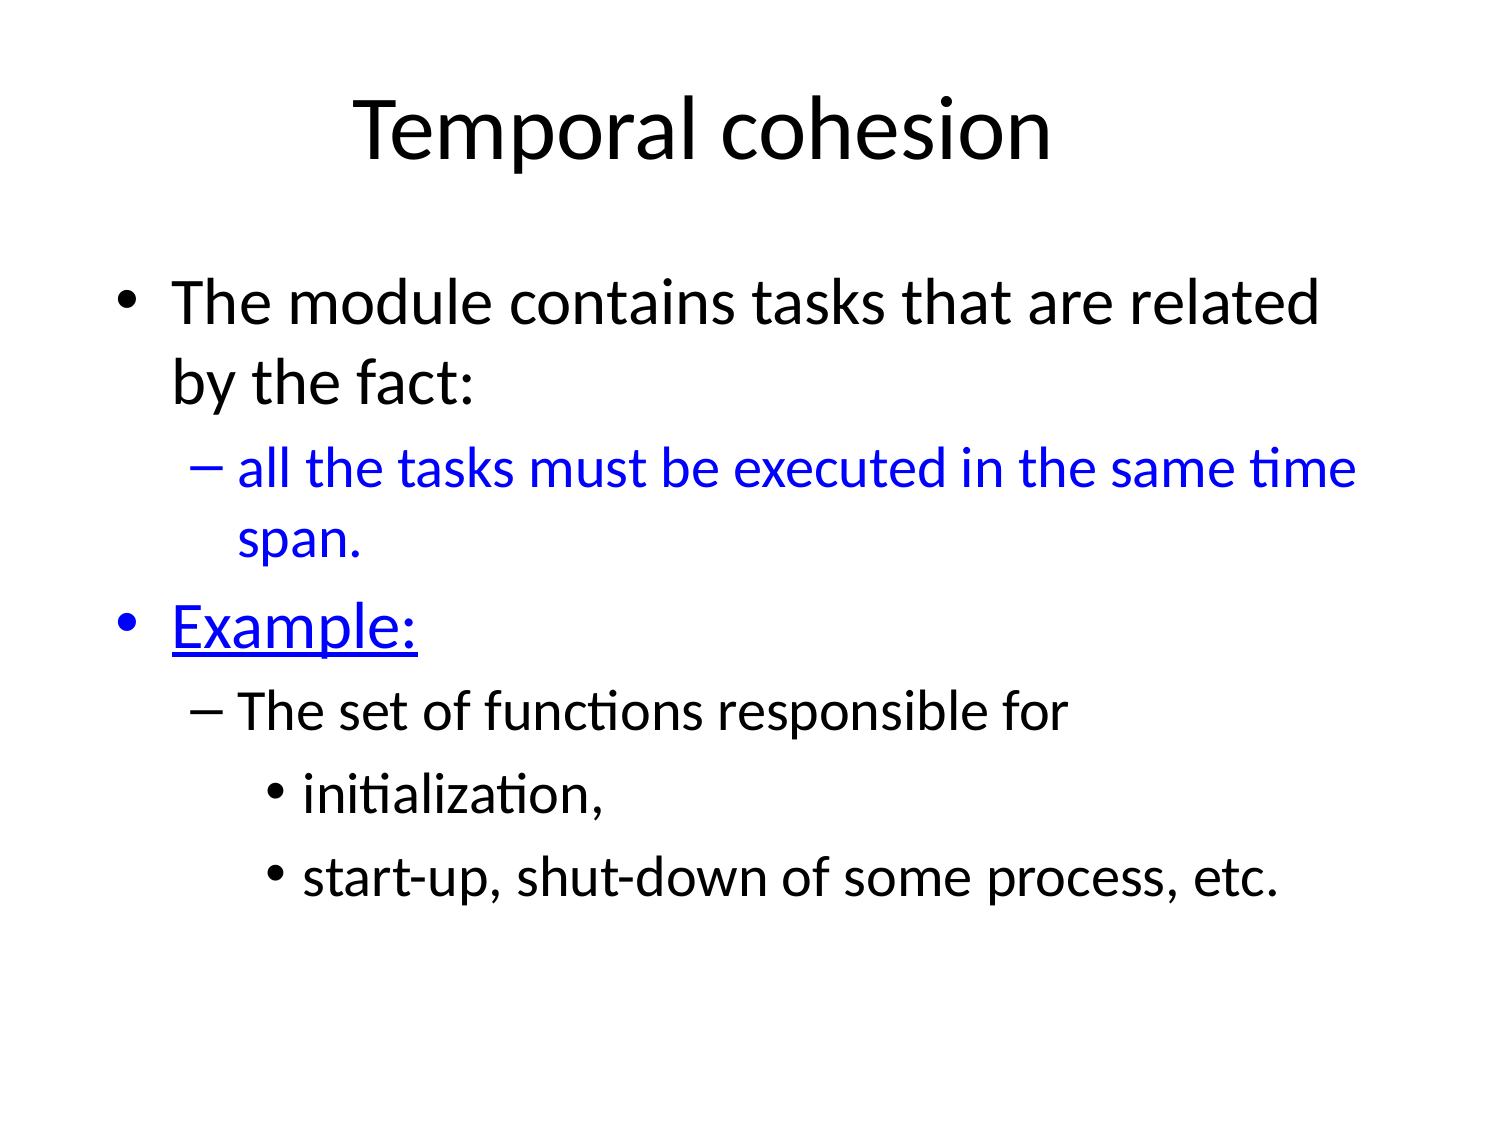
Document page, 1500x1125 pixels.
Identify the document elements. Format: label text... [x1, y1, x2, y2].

list The module contains tasks that are related by the fact: all the tasks must be executed in the same time span. Example: The set of functions responsible for initialization, start-up, shut-down of some process, etc. [112, 250, 1387, 974]
title Temporal cohesion [66, 29, 1342, 217]
